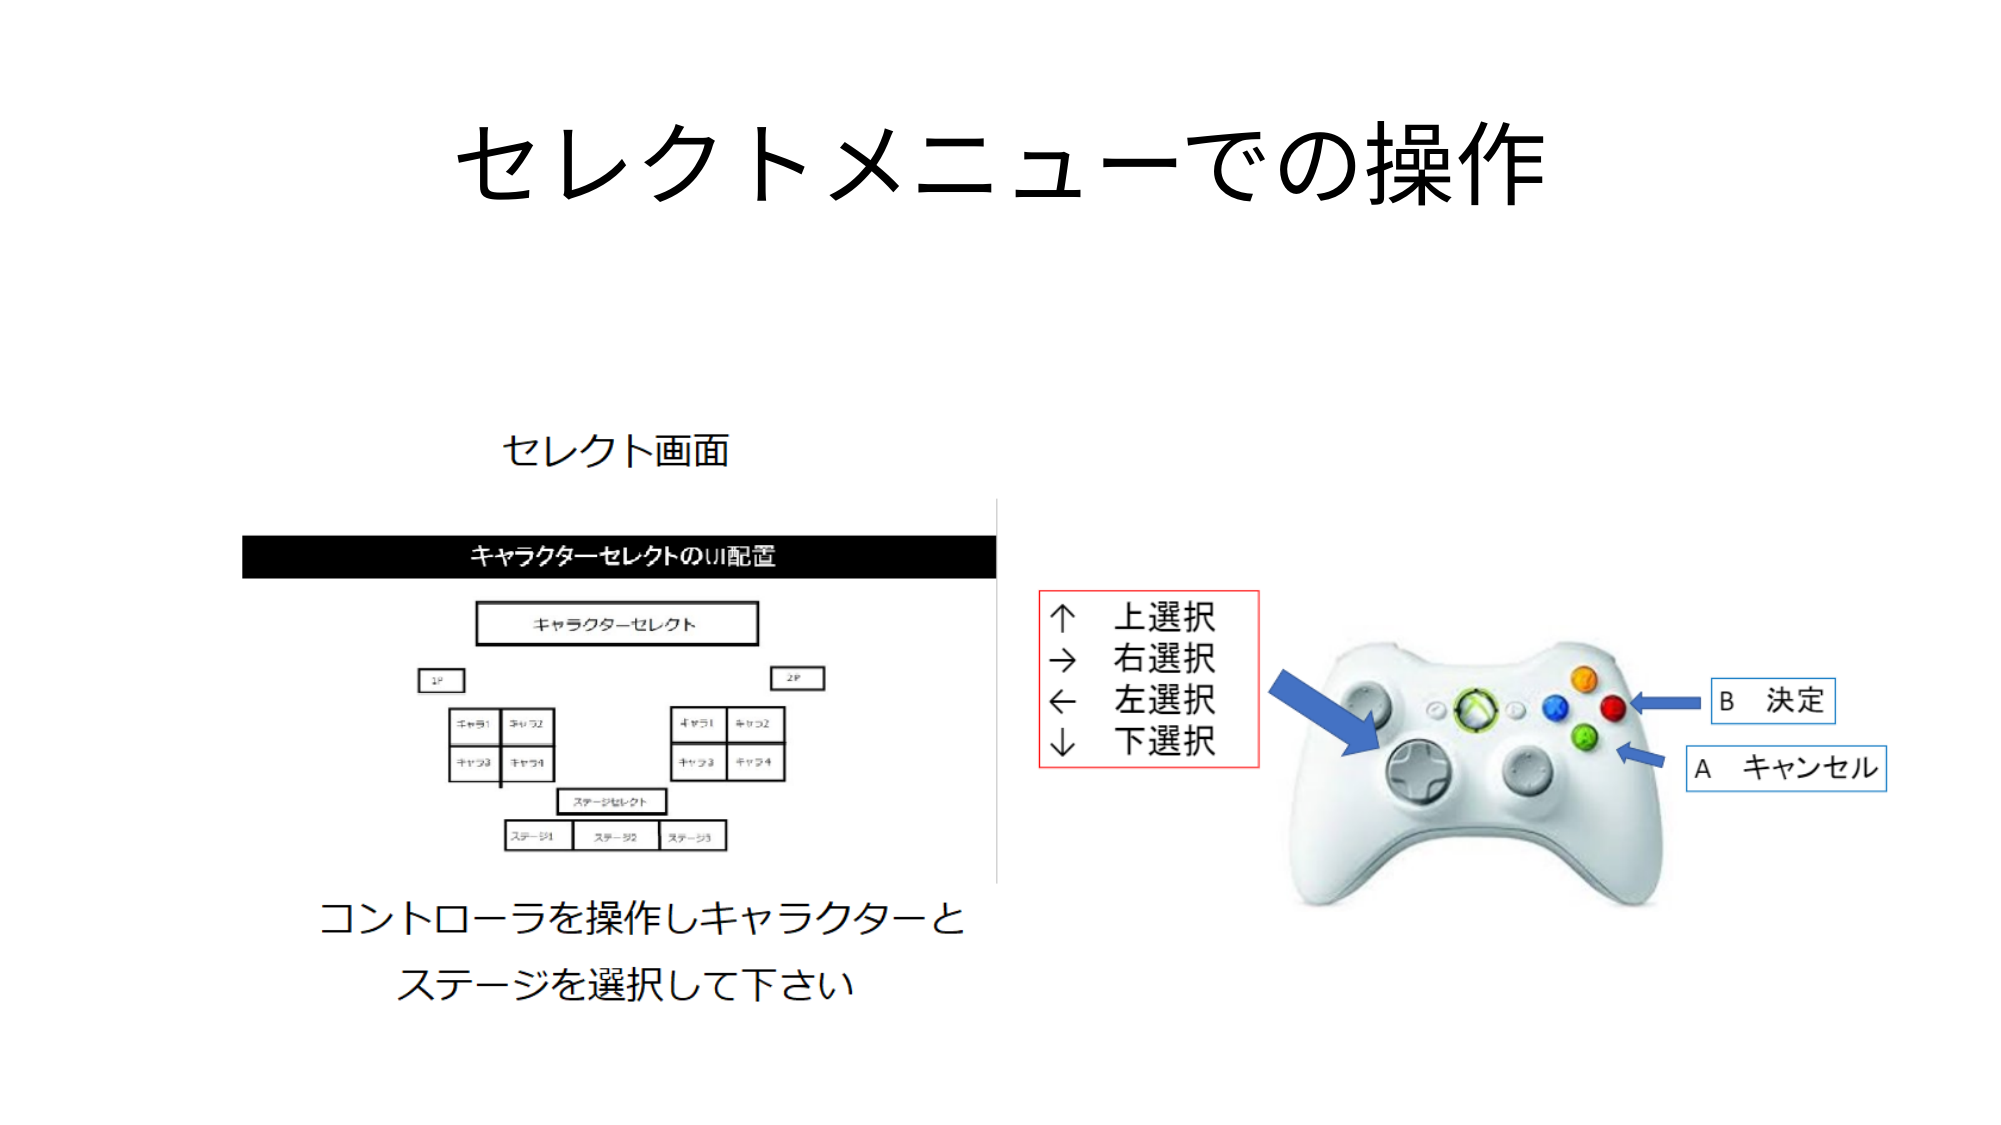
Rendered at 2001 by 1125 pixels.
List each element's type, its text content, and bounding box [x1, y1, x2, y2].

title セレクトメニューでの操作 [137, 59, 1863, 278]
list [53, 351, 1244, 1066]
picture [999, 539, 1986, 957]
